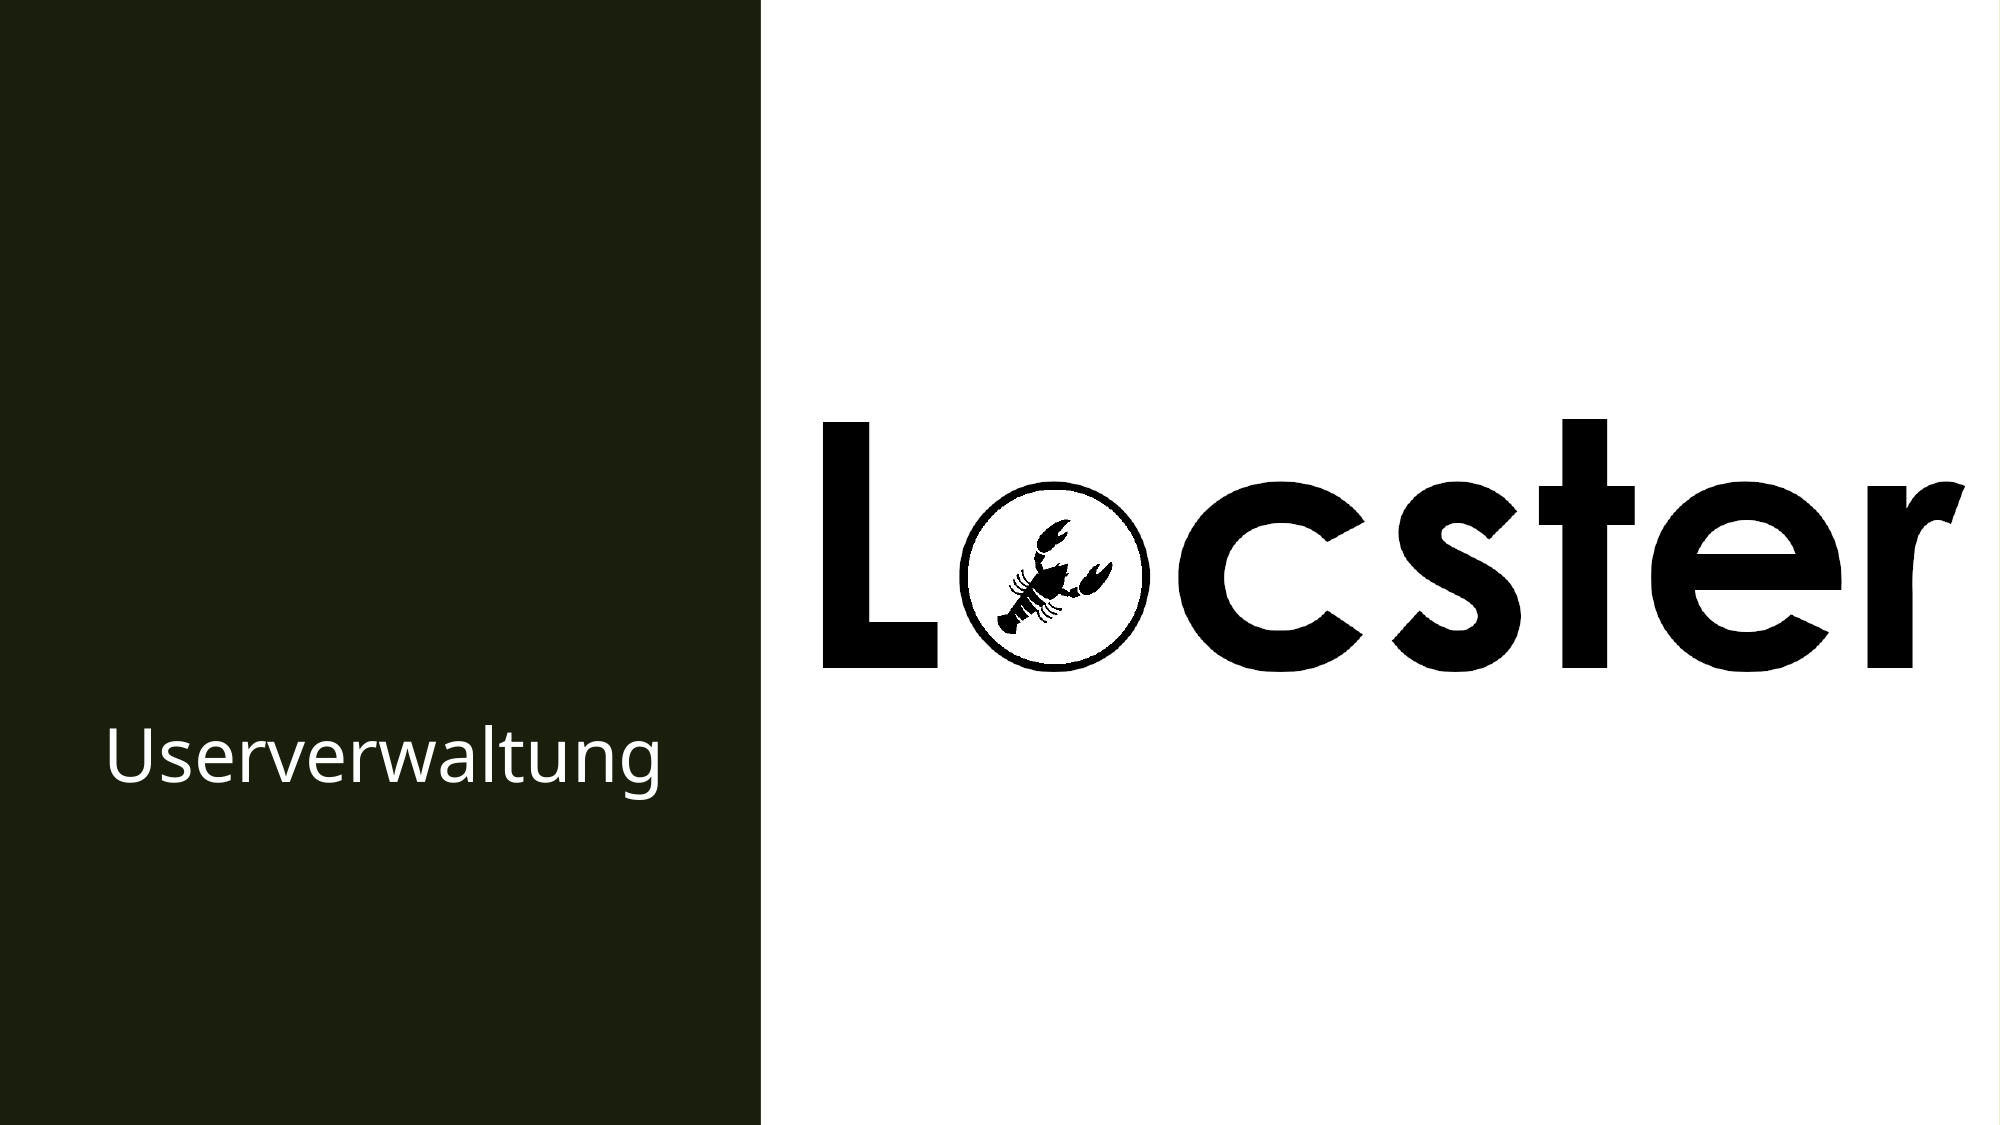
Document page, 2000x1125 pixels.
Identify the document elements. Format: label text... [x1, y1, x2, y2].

title Userverwaltung [88, 294, 709, 806]
picture [760, 0, 2000, 1125]
text_box [0, 0, 760, 1125]
